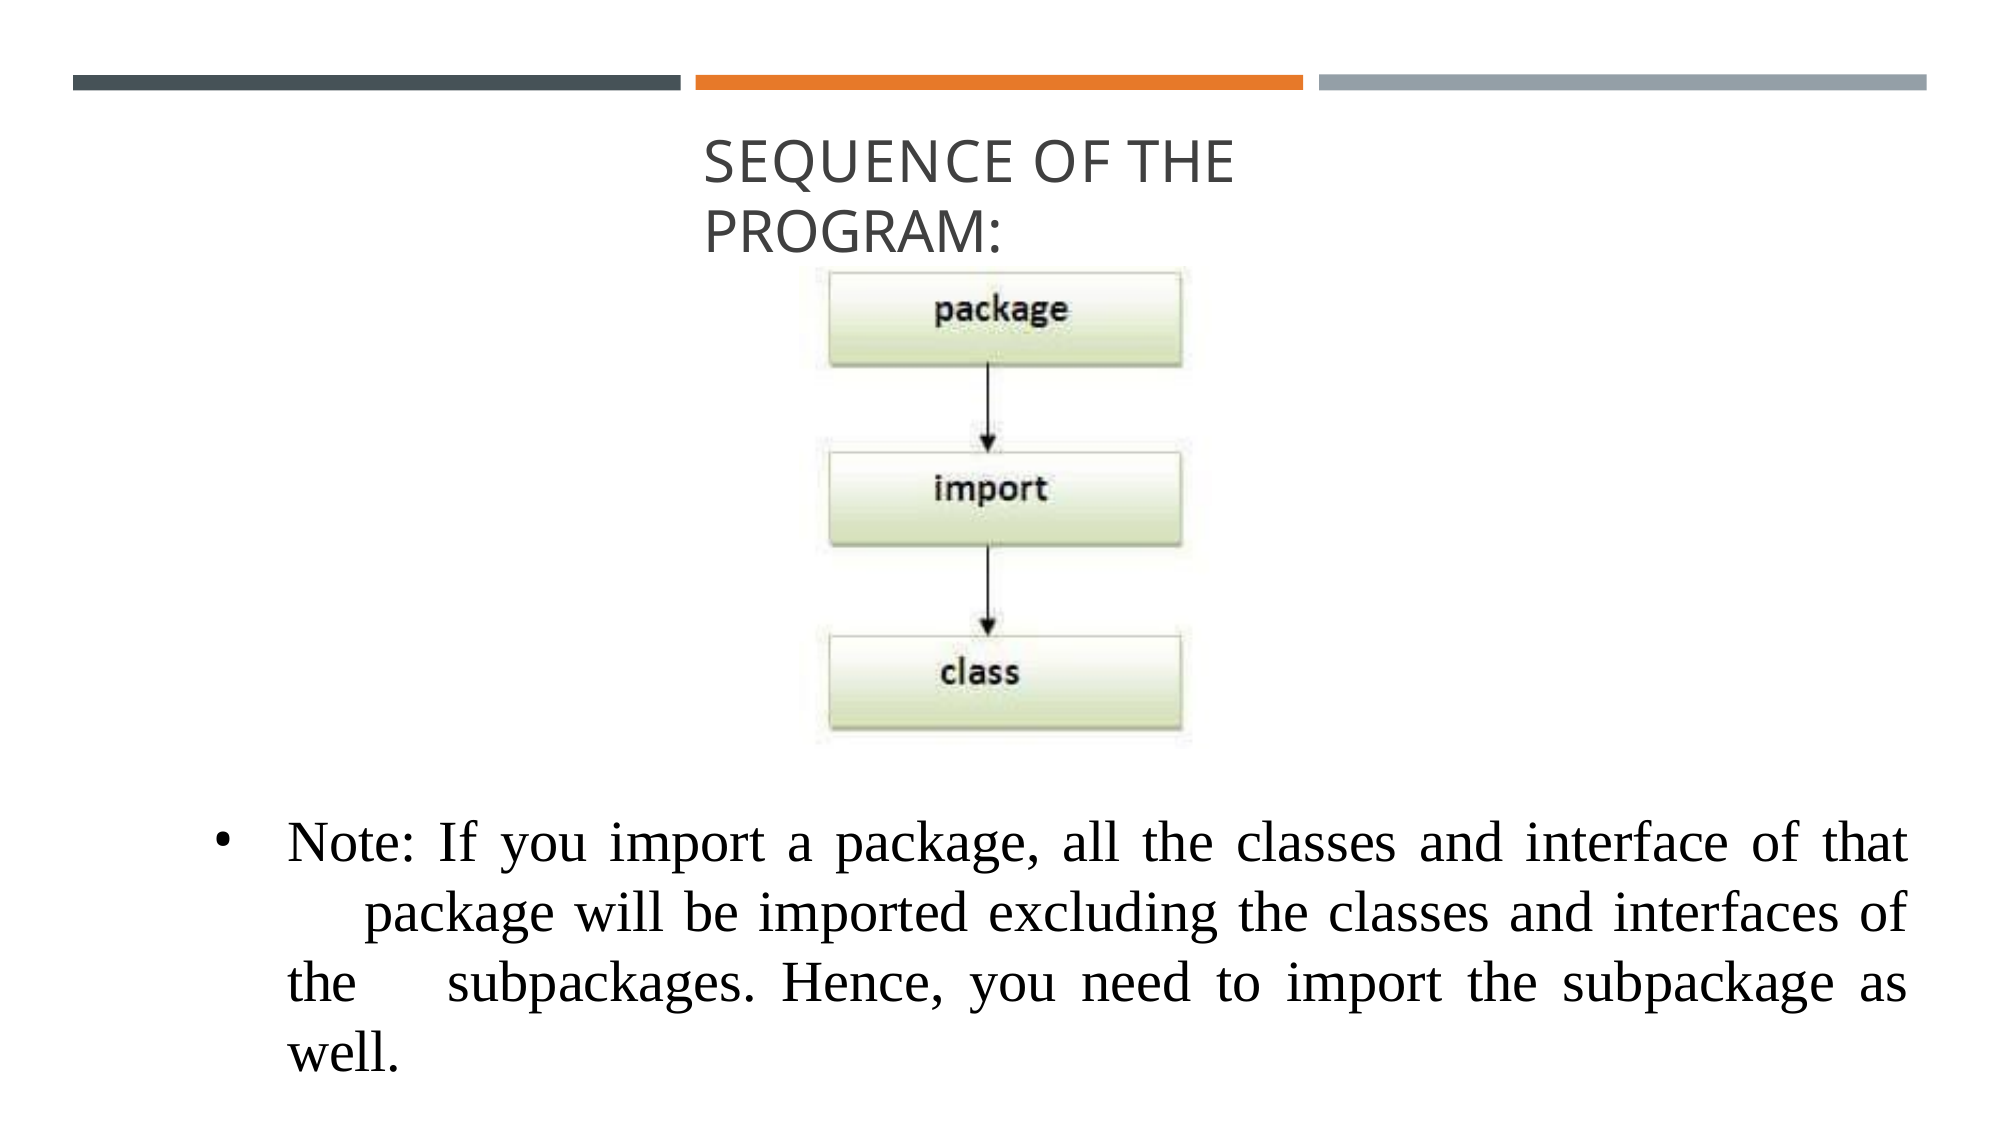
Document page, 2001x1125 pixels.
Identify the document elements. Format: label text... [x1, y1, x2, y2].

text_box Note: If you import a package, all the classes and interface of that package will be imported excluding the classes and interfaces of the subpackages. Hence, you need to import the subpackage as well. [210, 801, 1909, 1084]
title SEQUENCE OF THE PROGRAM: [701, 122, 1497, 313]
picture [799, 265, 1212, 749]
